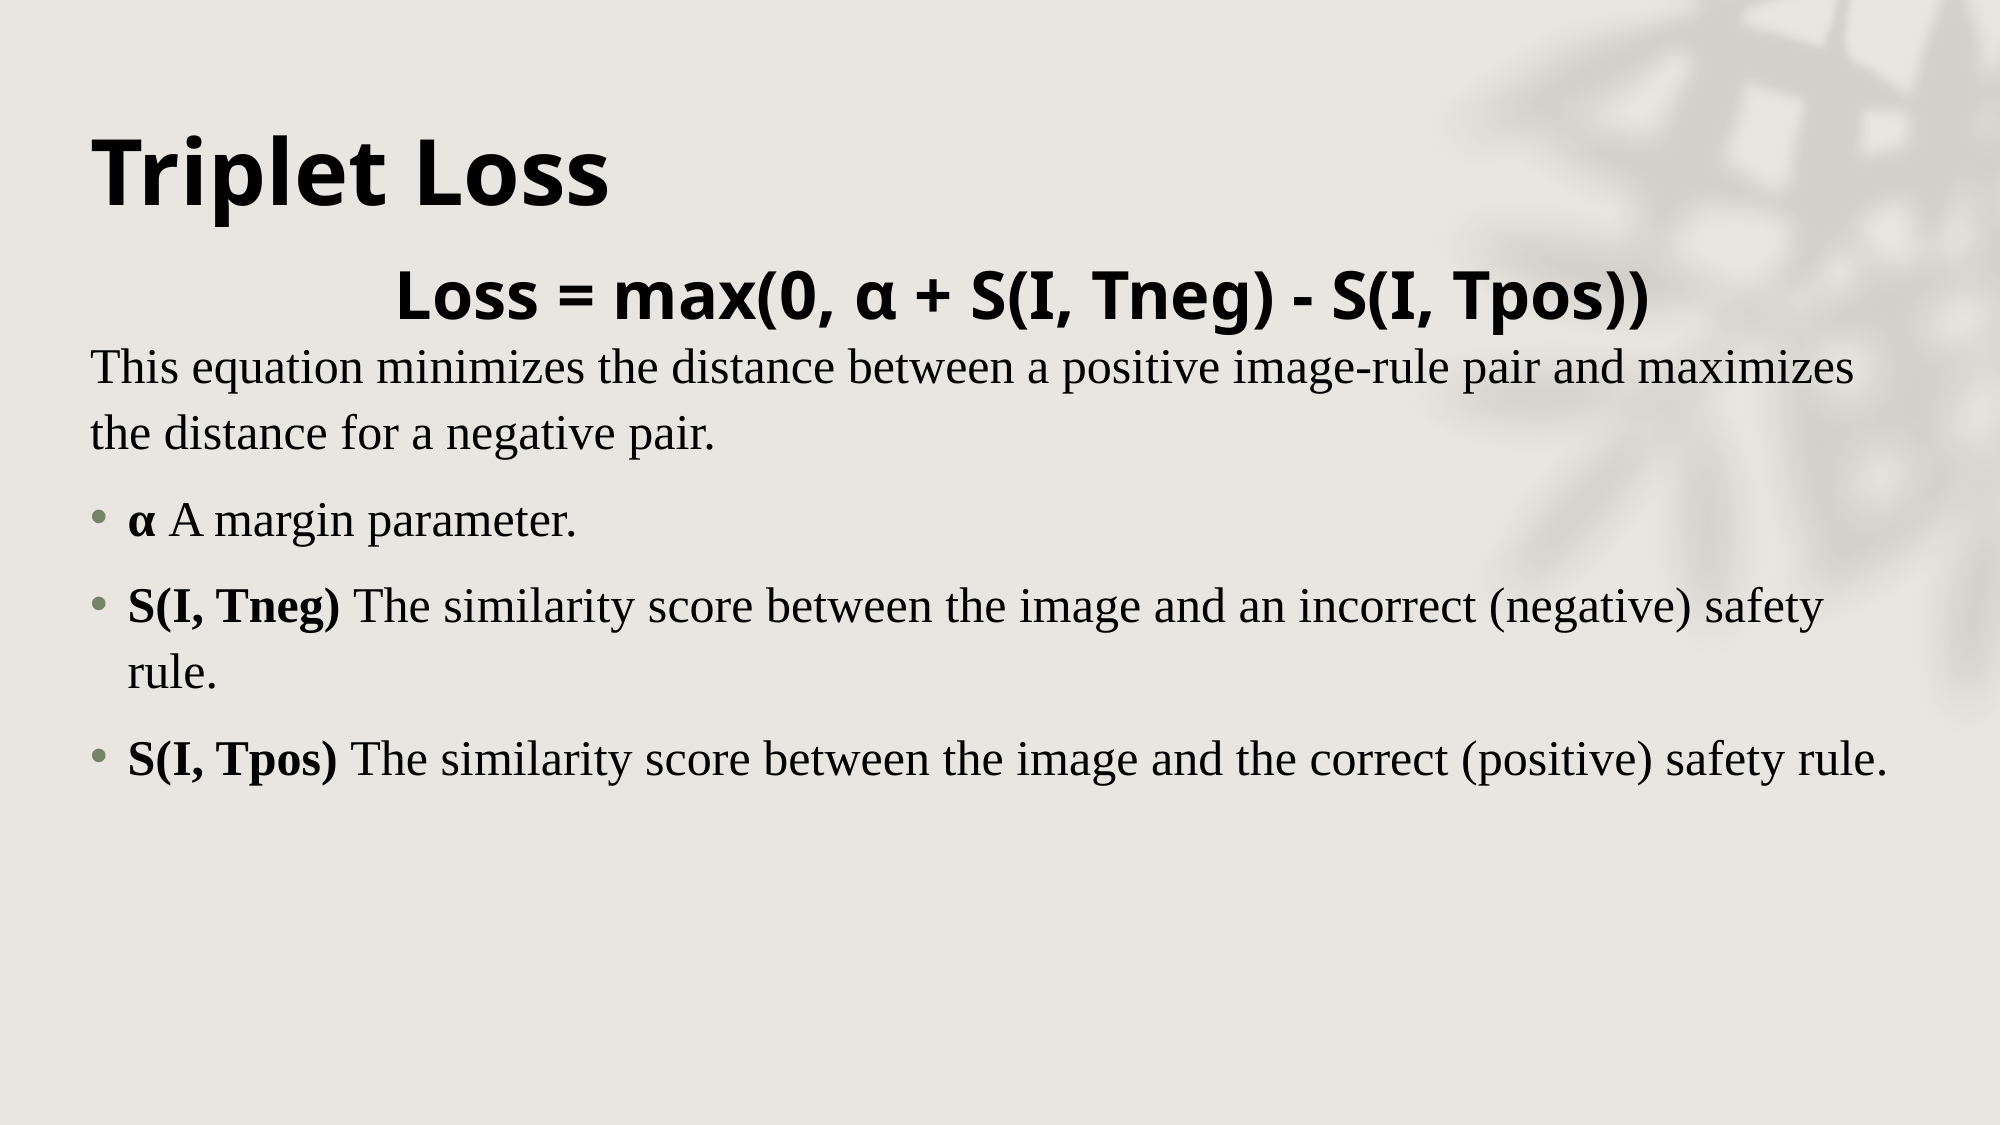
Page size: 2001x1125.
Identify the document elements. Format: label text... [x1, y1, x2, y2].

title Triplet Loss [75, 60, 1863, 278]
text_box Loss = max(0, α + S(I, Tneg) - S(I, Tpos)) [379, 245, 1667, 421]
list This equation minimizes the distance between a positive image-rule pair and maximizes the distance for a negative pair. α A margin parameter. S(I, Tneg) The similarity score between the image and an incorrect (negative) safety rule. S(I, Tpos) The similarity score between the image and the correct (positive) safety rule. [75, 319, 1925, 1009]
